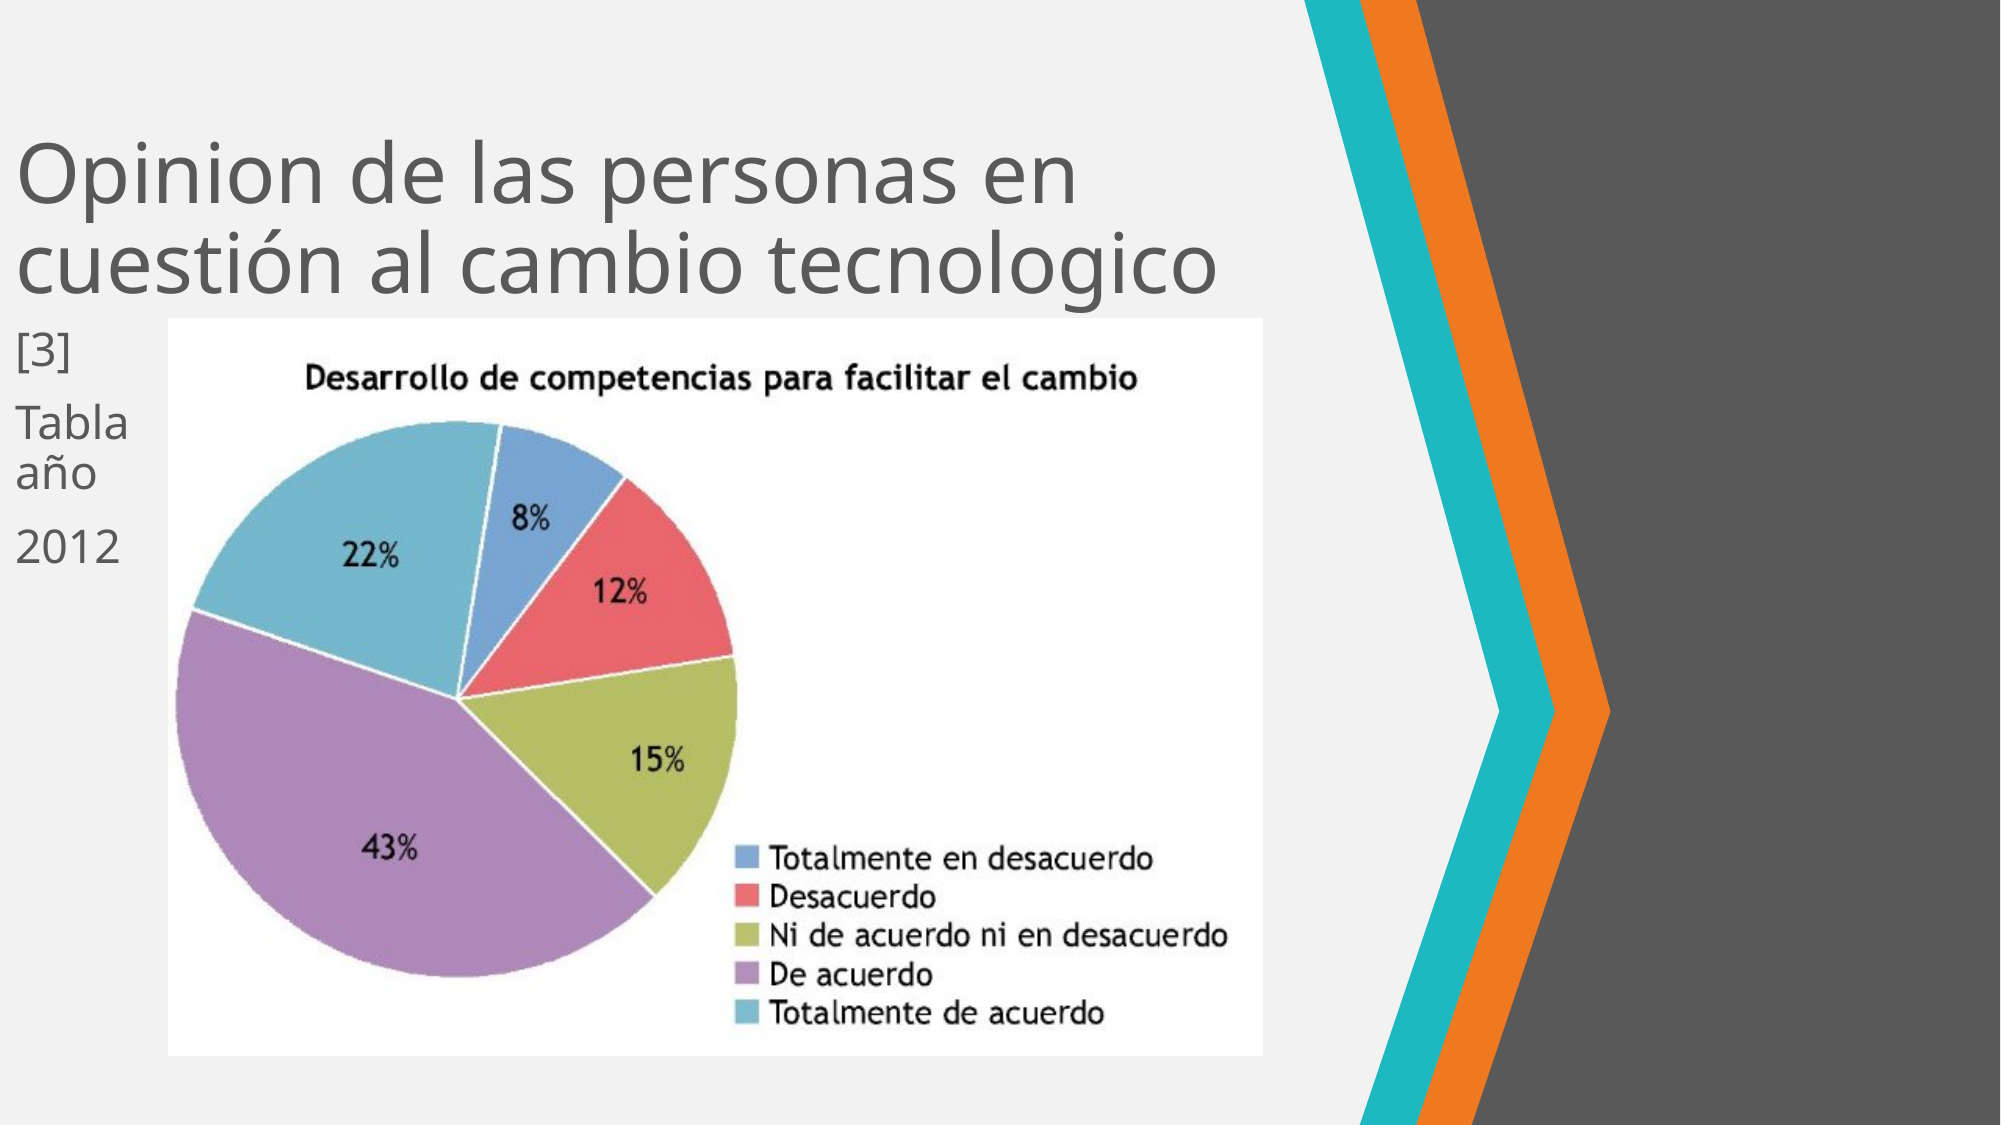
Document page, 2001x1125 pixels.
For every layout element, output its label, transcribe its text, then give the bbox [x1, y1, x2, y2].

title Opinion de las personas en cuestión al cambio tecnologico [0, 0, 1263, 318]
picture [168, 318, 1263, 1056]
subtitle [3] Tabla año 2012 [0, 318, 168, 582]
